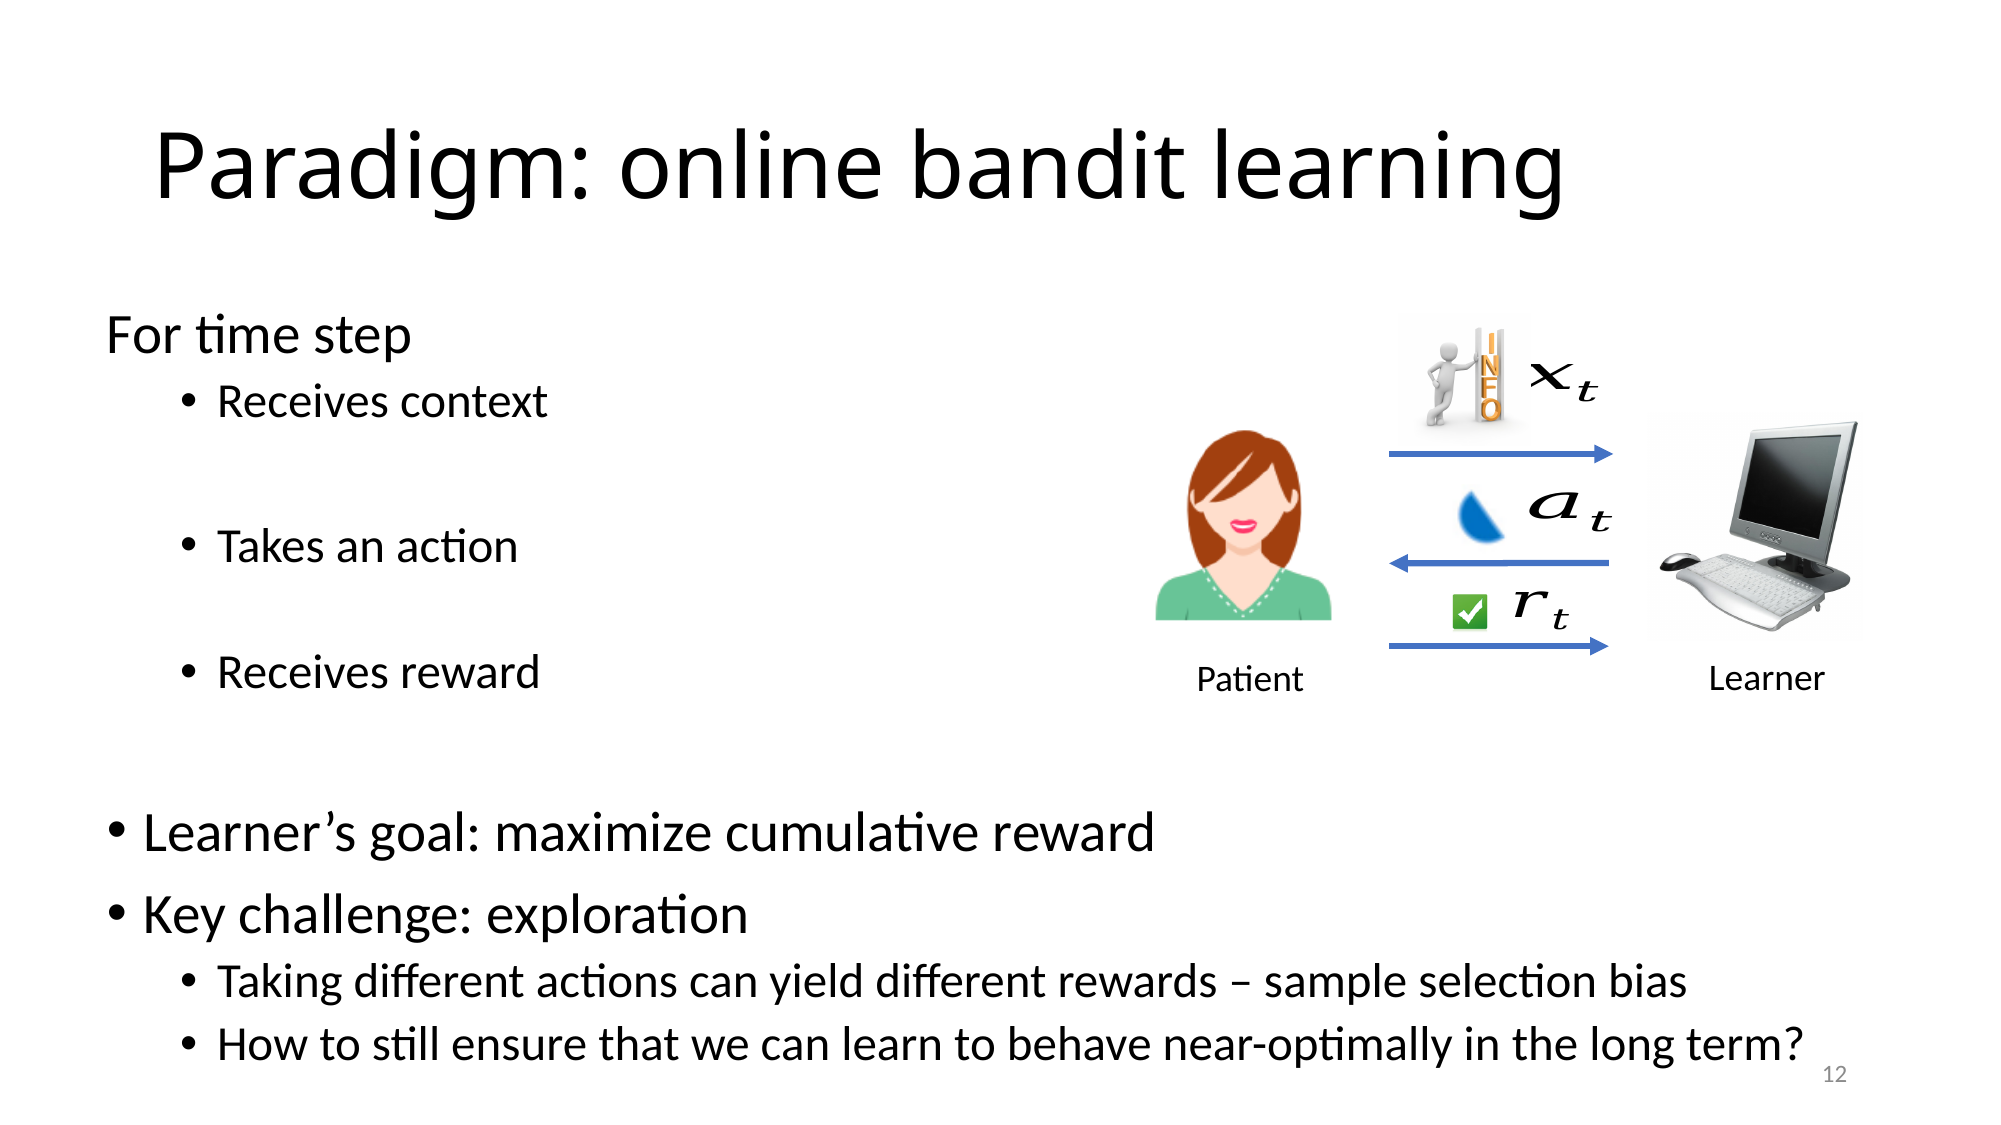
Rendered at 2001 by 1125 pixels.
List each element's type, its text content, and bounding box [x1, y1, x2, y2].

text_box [1389, 313, 1614, 454]
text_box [1389, 574, 1609, 647]
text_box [1139, 410, 1367, 708]
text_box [1389, 476, 1616, 564]
slide_number 12 [1412, 1042, 1863, 1103]
title Paradigm: online bandit learning [137, 59, 1904, 278]
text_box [1647, 412, 1863, 707]
